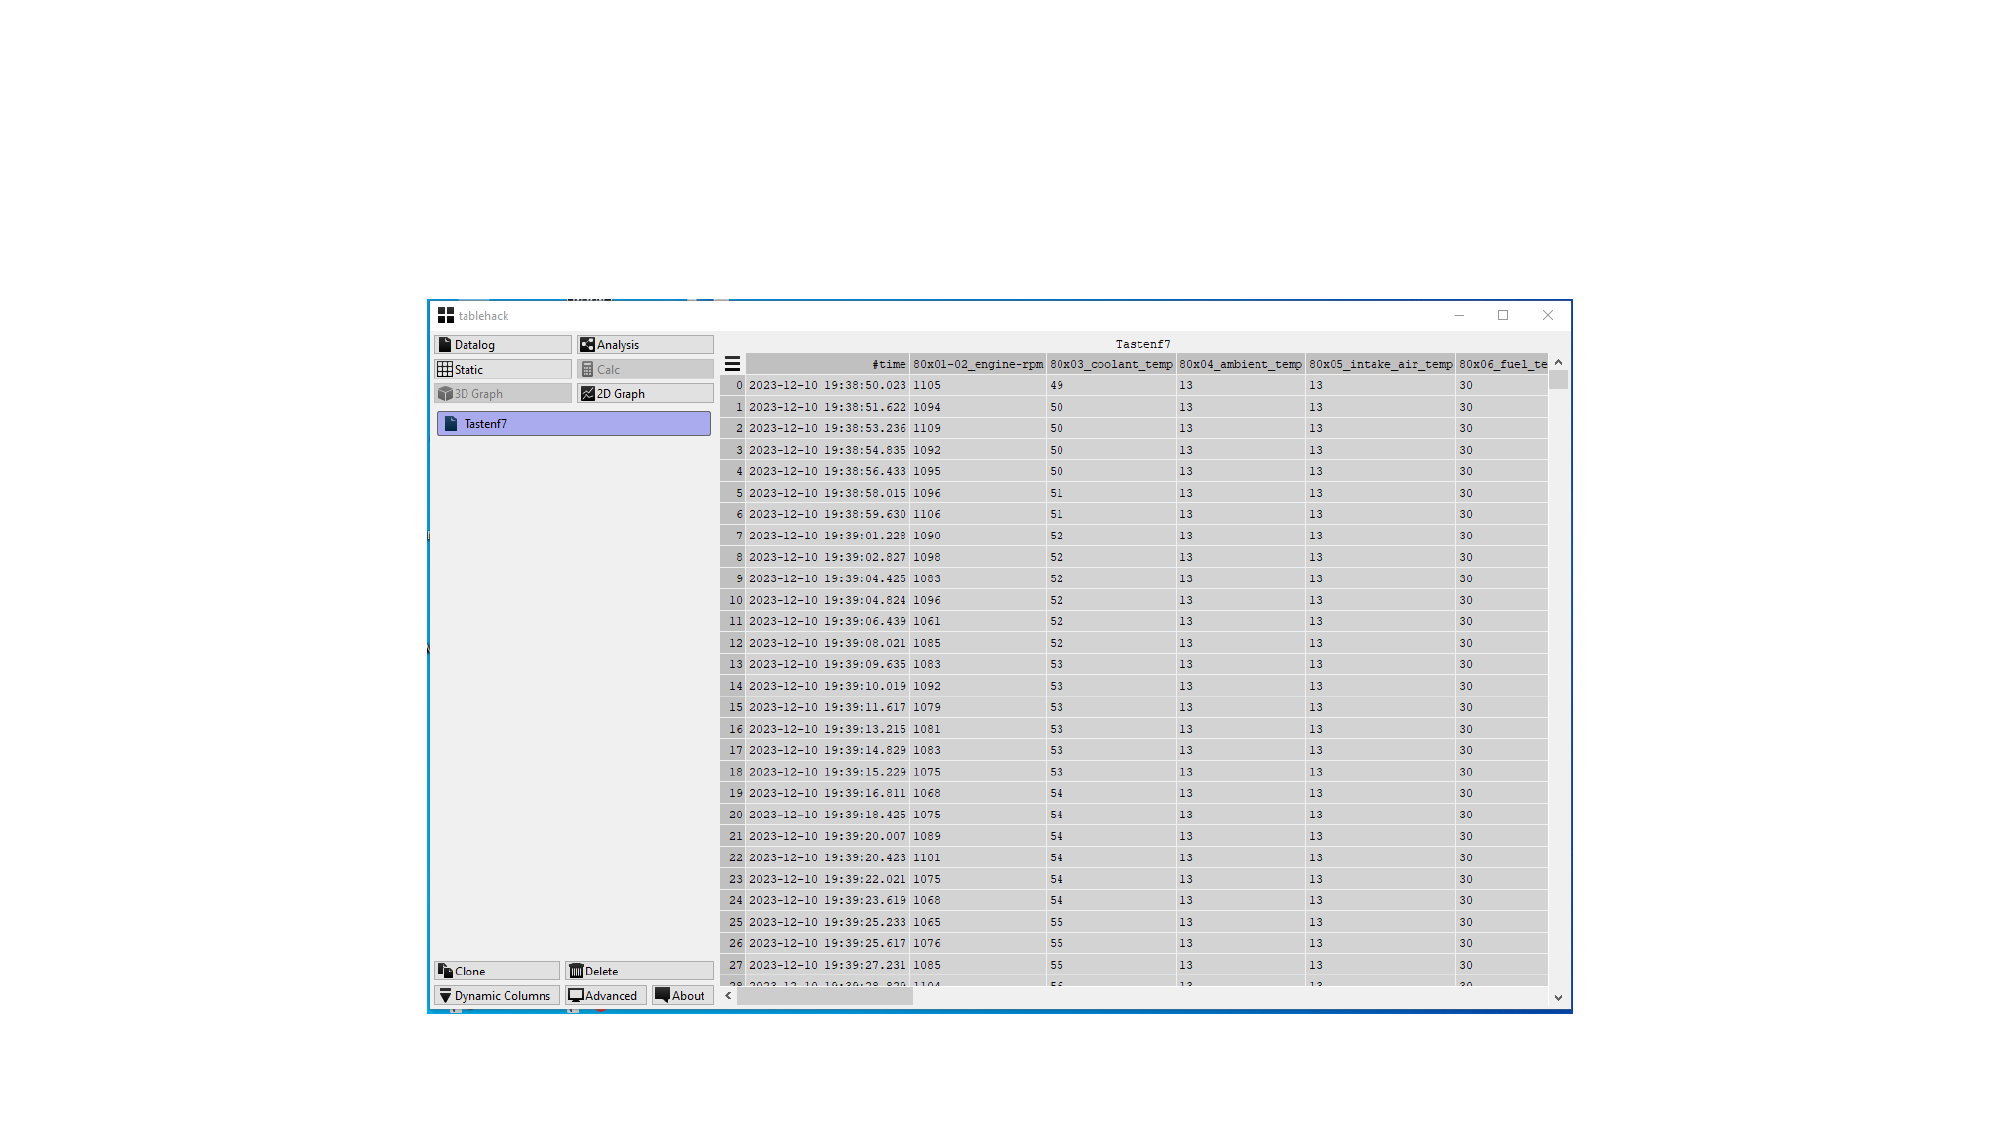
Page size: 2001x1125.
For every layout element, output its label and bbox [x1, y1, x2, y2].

list [427, 299, 1573, 1014]
